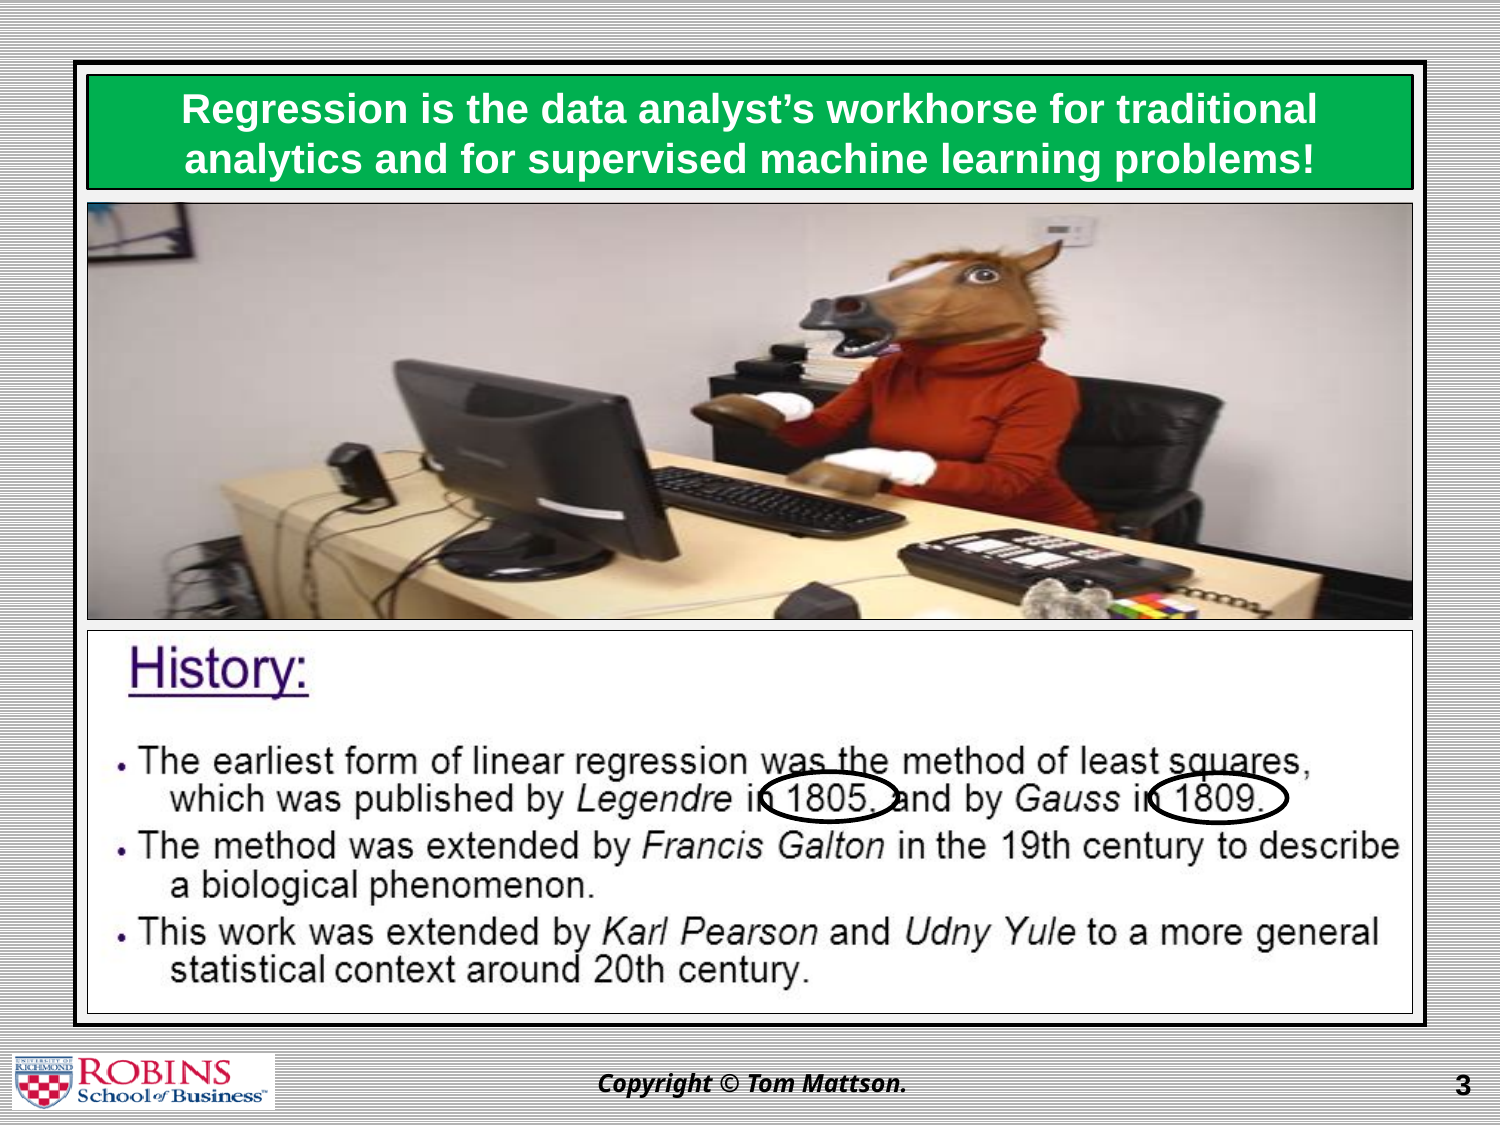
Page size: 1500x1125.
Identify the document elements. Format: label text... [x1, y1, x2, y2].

list [73, 60, 1427, 1027]
picture [12, 1053, 275, 1110]
picture [87, 630, 1413, 1014]
picture [87, 202, 1413, 620]
text_box Regression is the data analyst’s workhorse for traditional analytics and for supervised machine learning problems! [87, 74, 1413, 190]
